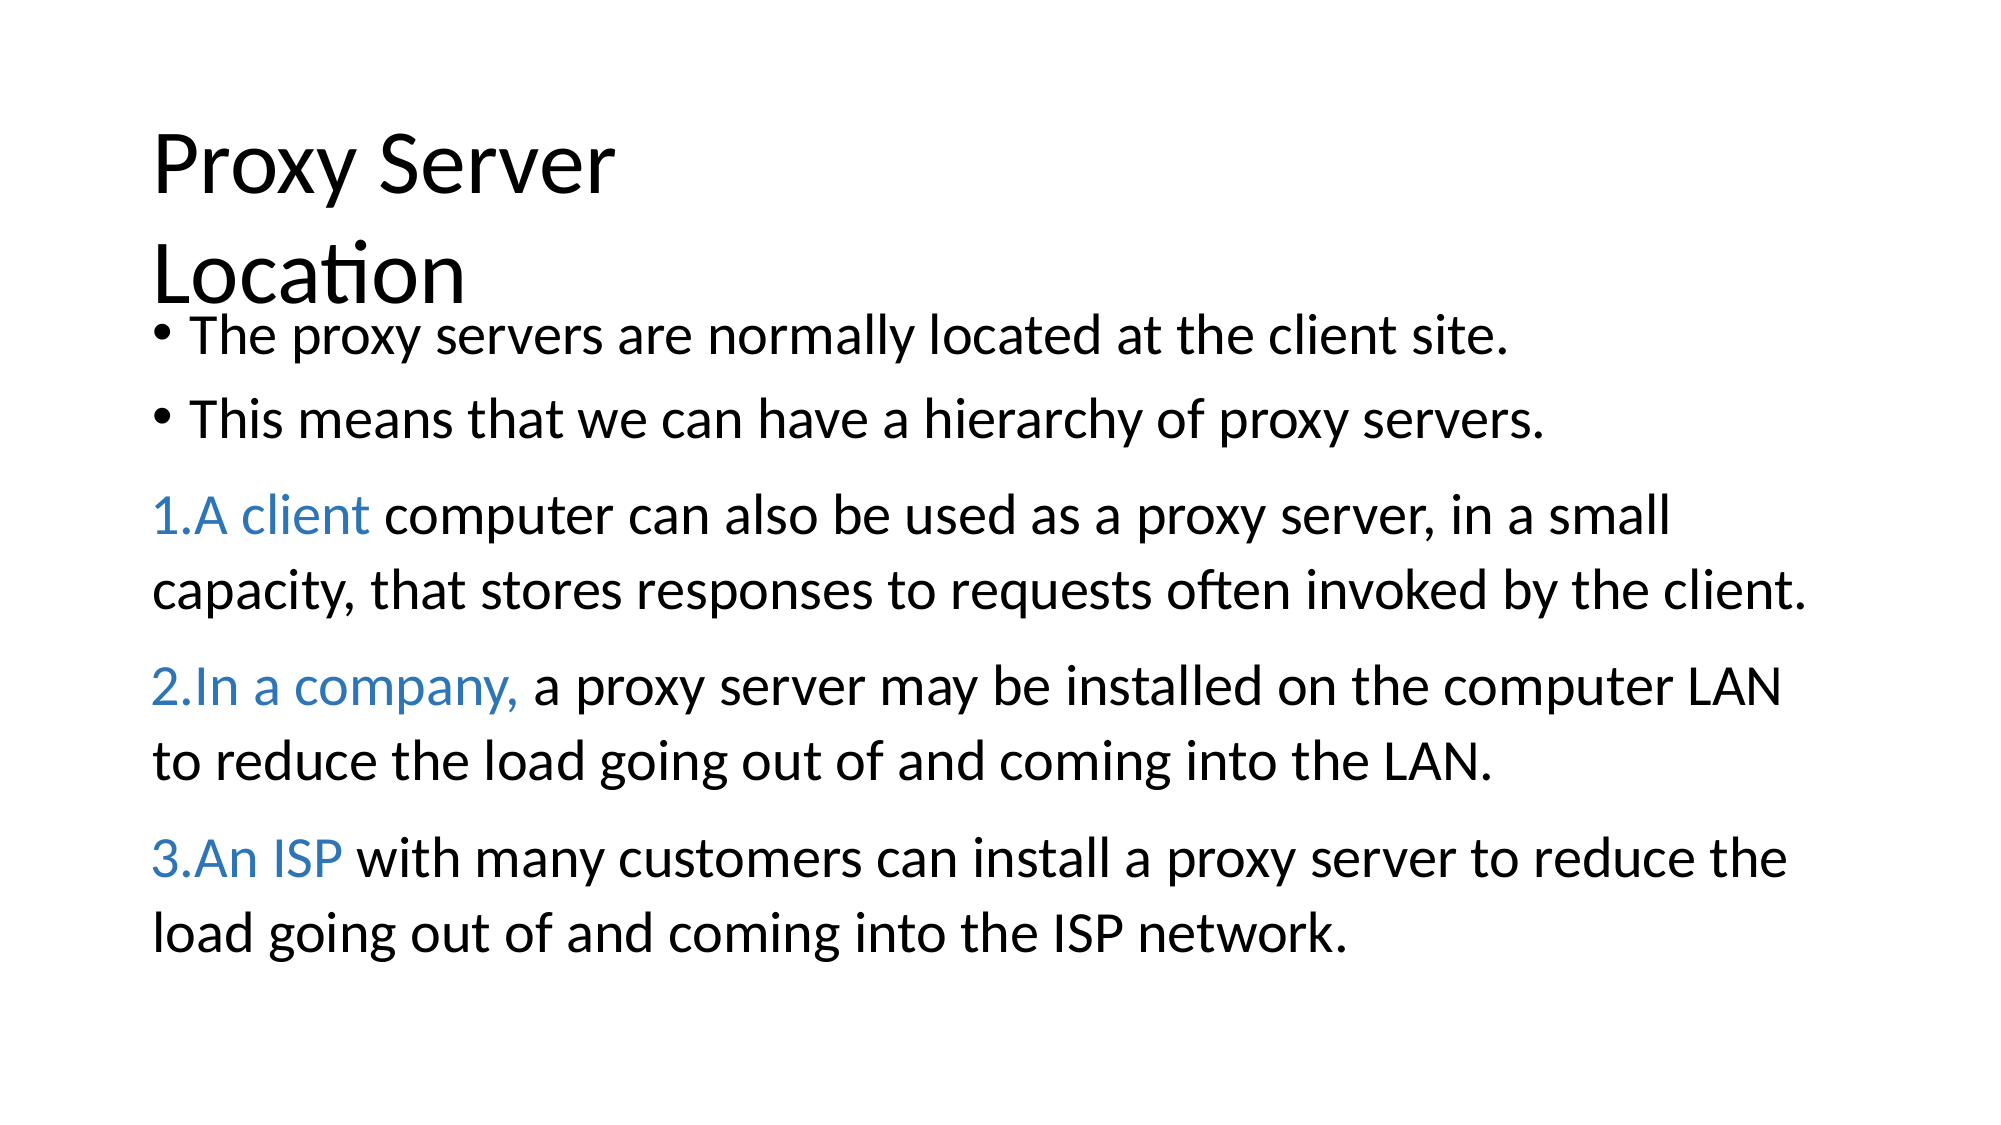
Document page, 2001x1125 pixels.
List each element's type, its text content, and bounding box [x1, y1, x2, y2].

title Proxy Server Location [150, 100, 945, 279]
text_box The proxy servers are normally located at the client site. This means that we can have a hierarchy of proxy servers. A client computer can also be used as a proxy server, in a small capacity, that stores responses to requests often invoked by the client. In a company, a proxy server may be installed on the computer LAN to reduce the load going out of and coming into the LAN. An ISP with many customers can install a proxy server to reduce the load going out of and coming into the ISP network. [150, 279, 1816, 965]
